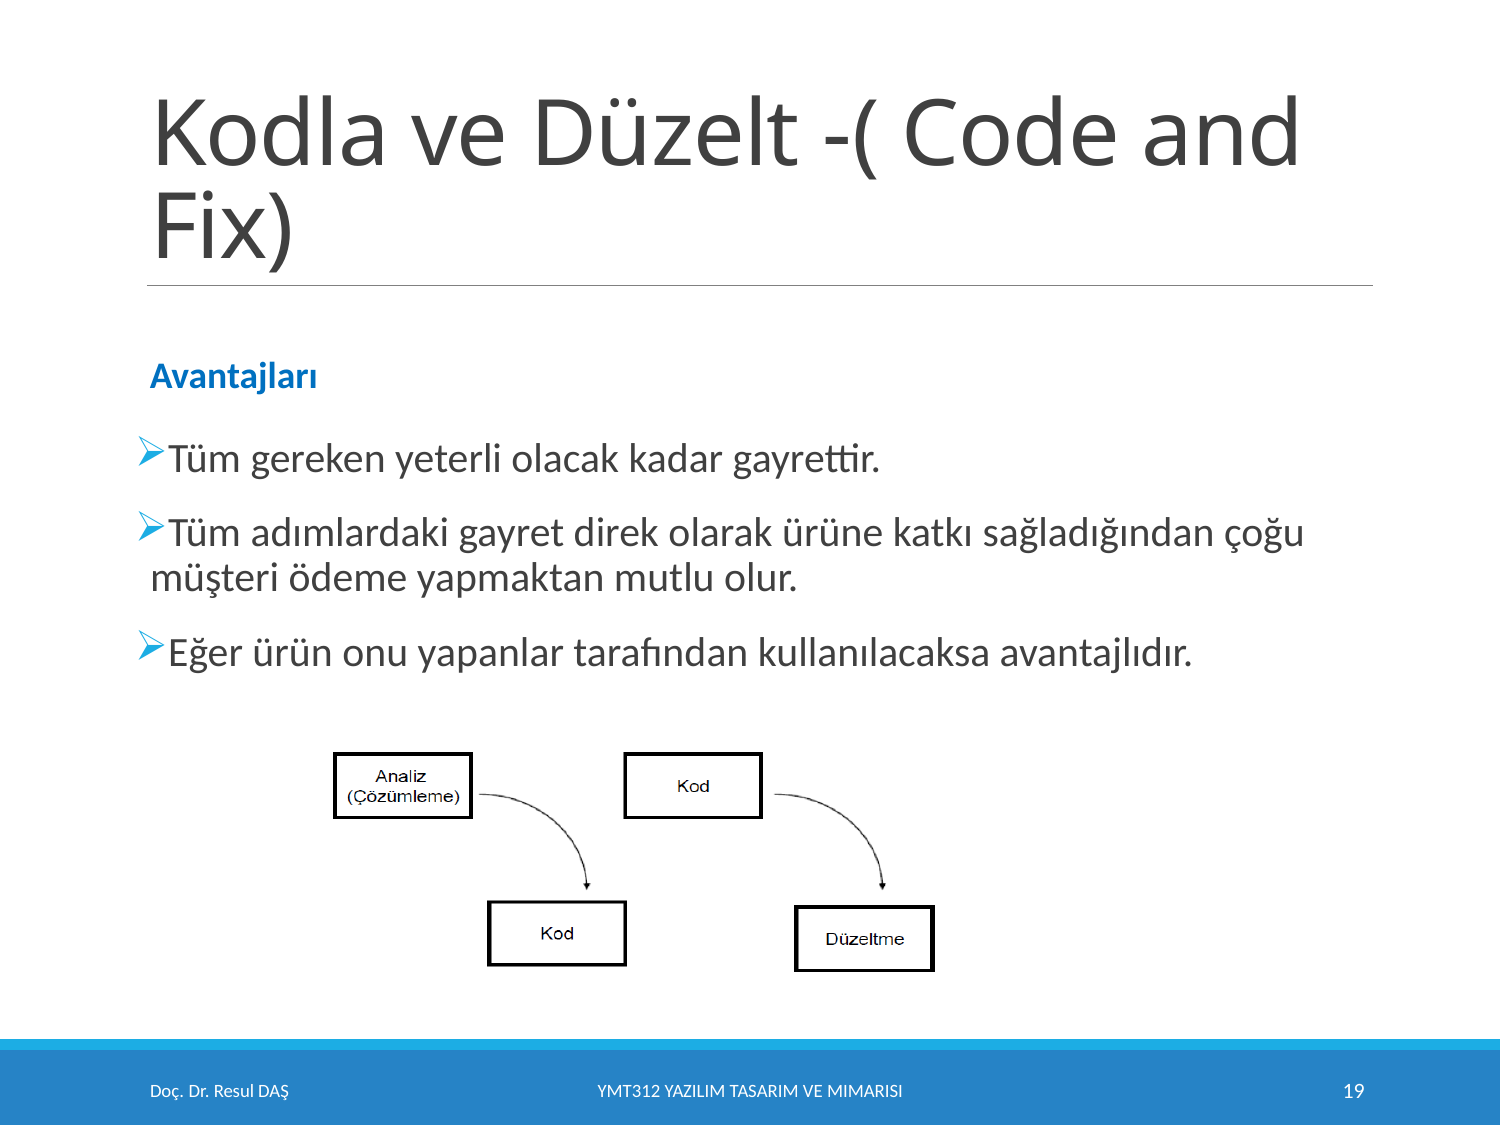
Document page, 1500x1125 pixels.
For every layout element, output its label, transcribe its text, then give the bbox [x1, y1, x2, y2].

picture [304, 721, 987, 1019]
title Kodla ve Düzelt -( Code and Fix) [135, 47, 1373, 285]
list Tüm gereken yeterli olacak kadar gayrettir. Tüm adımlardaki gayret direk olarak ürüne katkı sağladığından çoğu müşteri ödeme yapmaktan mutlu olur. Eğer ürün onu yapanlar tarafından kullanılacaksa avantajlıdır. [135, 429, 1373, 963]
text_box Avantajları [134, 343, 403, 403]
slide_number Doç. Dr. Resul DAŞ [135, 1059, 440, 1120]
footer YMT312 Yazılım Tasarım ve Mimarisi [453, 1059, 1047, 1120]
slide_number 19 [1218, 1059, 1380, 1120]
